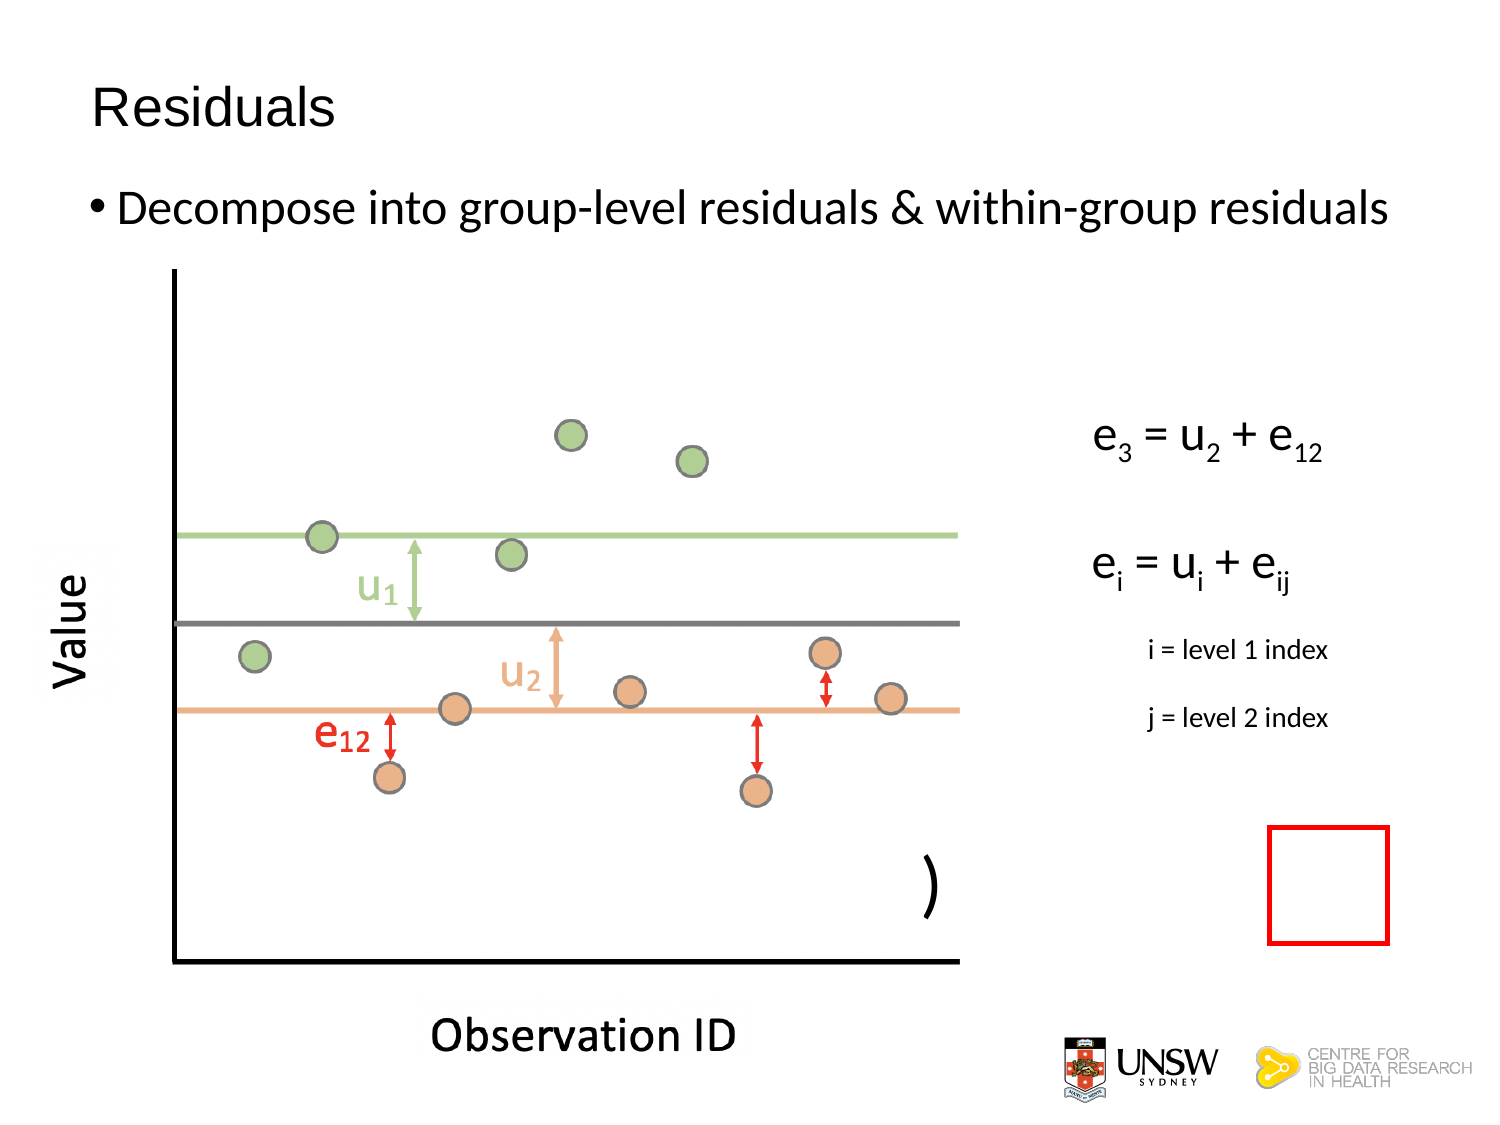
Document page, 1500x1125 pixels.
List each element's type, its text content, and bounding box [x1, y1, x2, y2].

picture [29, 255, 1010, 1087]
list Decompose into group-level residuals & within-group residuals [73, 173, 1500, 327]
text_box ei = ui + eij i = level 1 index j = level 2 index [1091, 528, 1447, 705]
picture [1045, 1023, 1495, 1118]
text_box e3 = u2 + e12 [1092, 400, 1388, 502]
title Residuals [76, 71, 1424, 147]
text_box [1268, 826, 1389, 945]
